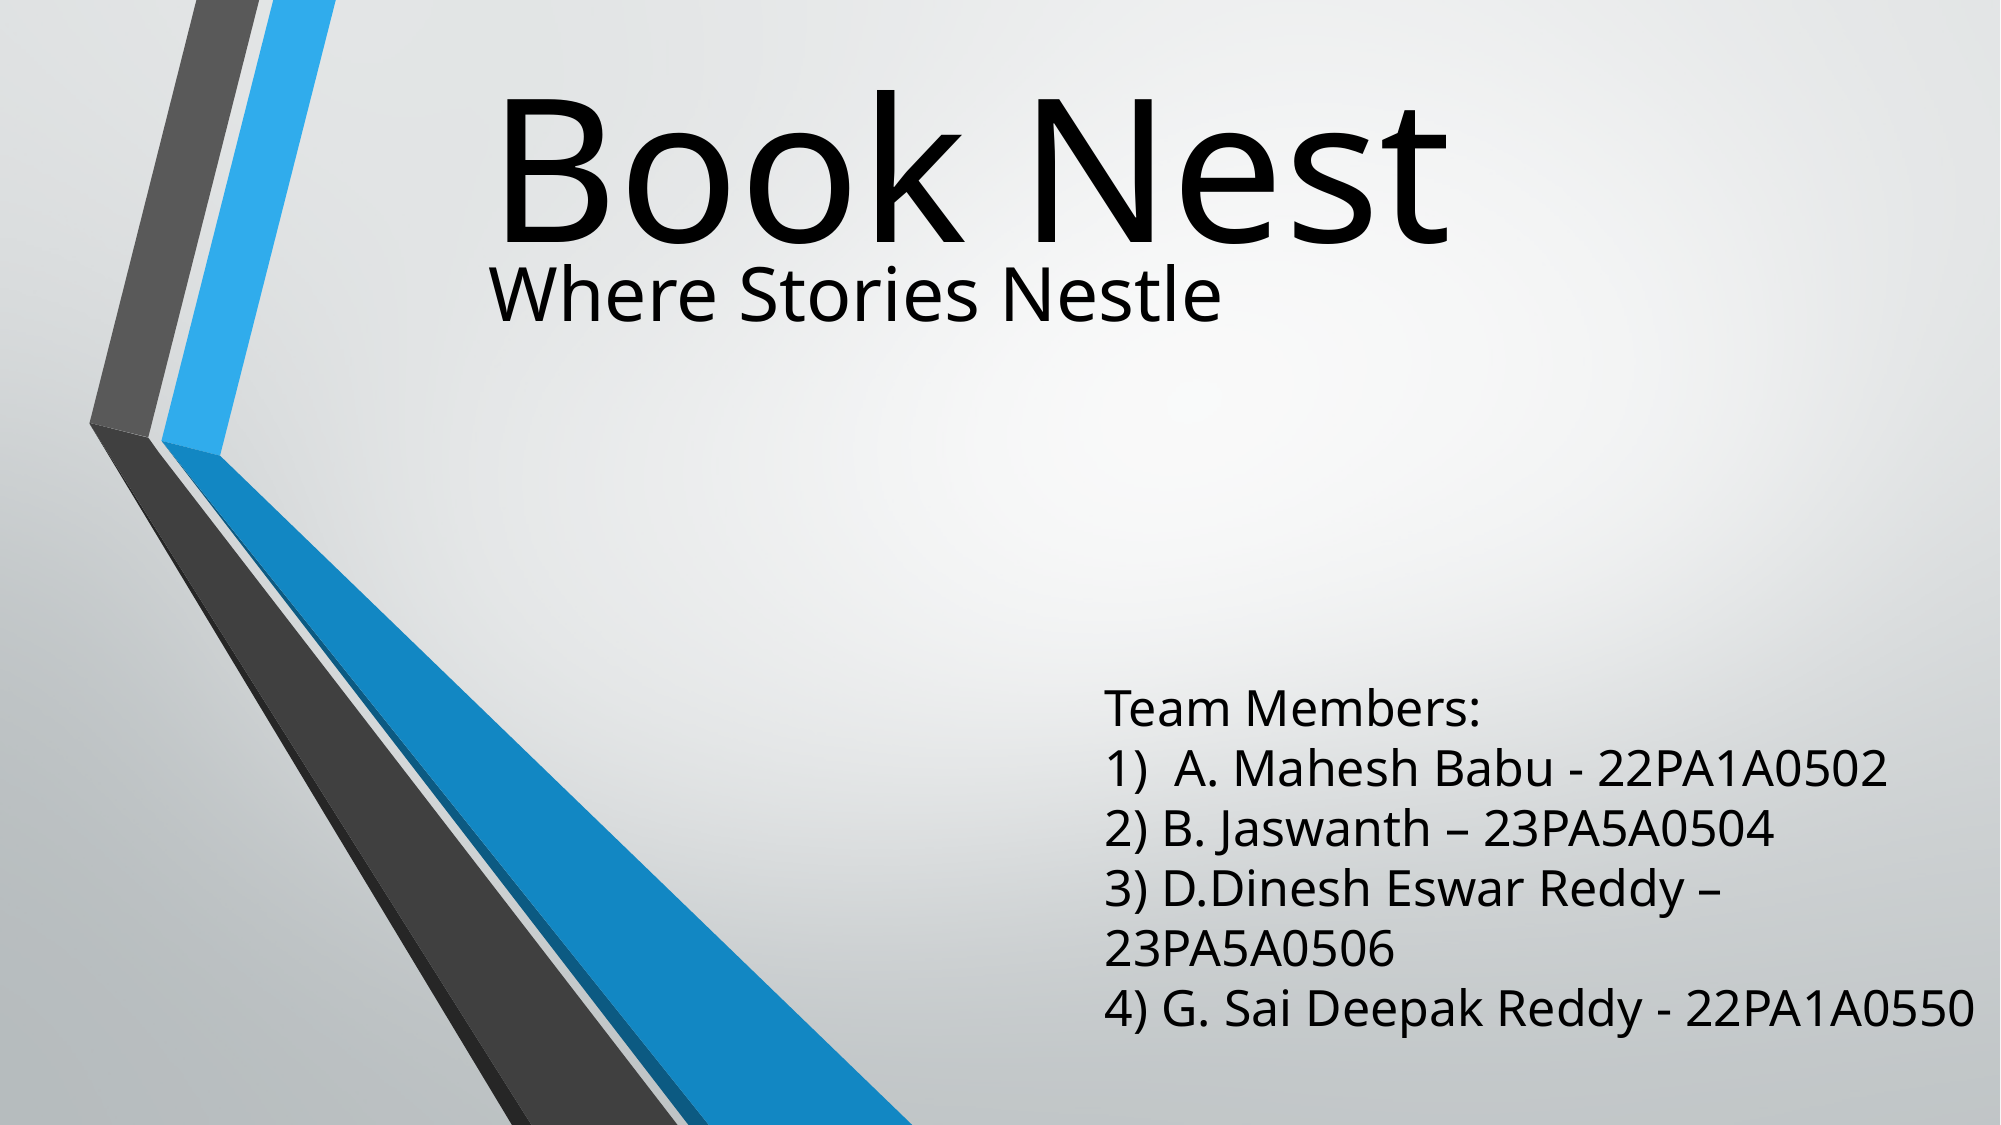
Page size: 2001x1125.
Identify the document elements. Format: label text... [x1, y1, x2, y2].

text_box Where Stories Nestle [474, 239, 1334, 345]
text_box Team Members: 1) A. Mahesh Babu - 22PA1A0502 2) B. Jaswanth – 23PA5A0504 3) D.Dinesh Eswar Reddy – 23PA5A0506 4) G. Sai Deepak Reddy - 22PA1A0550 [1090, 669, 2000, 1045]
text_box Book Nest [474, 35, 1583, 290]
